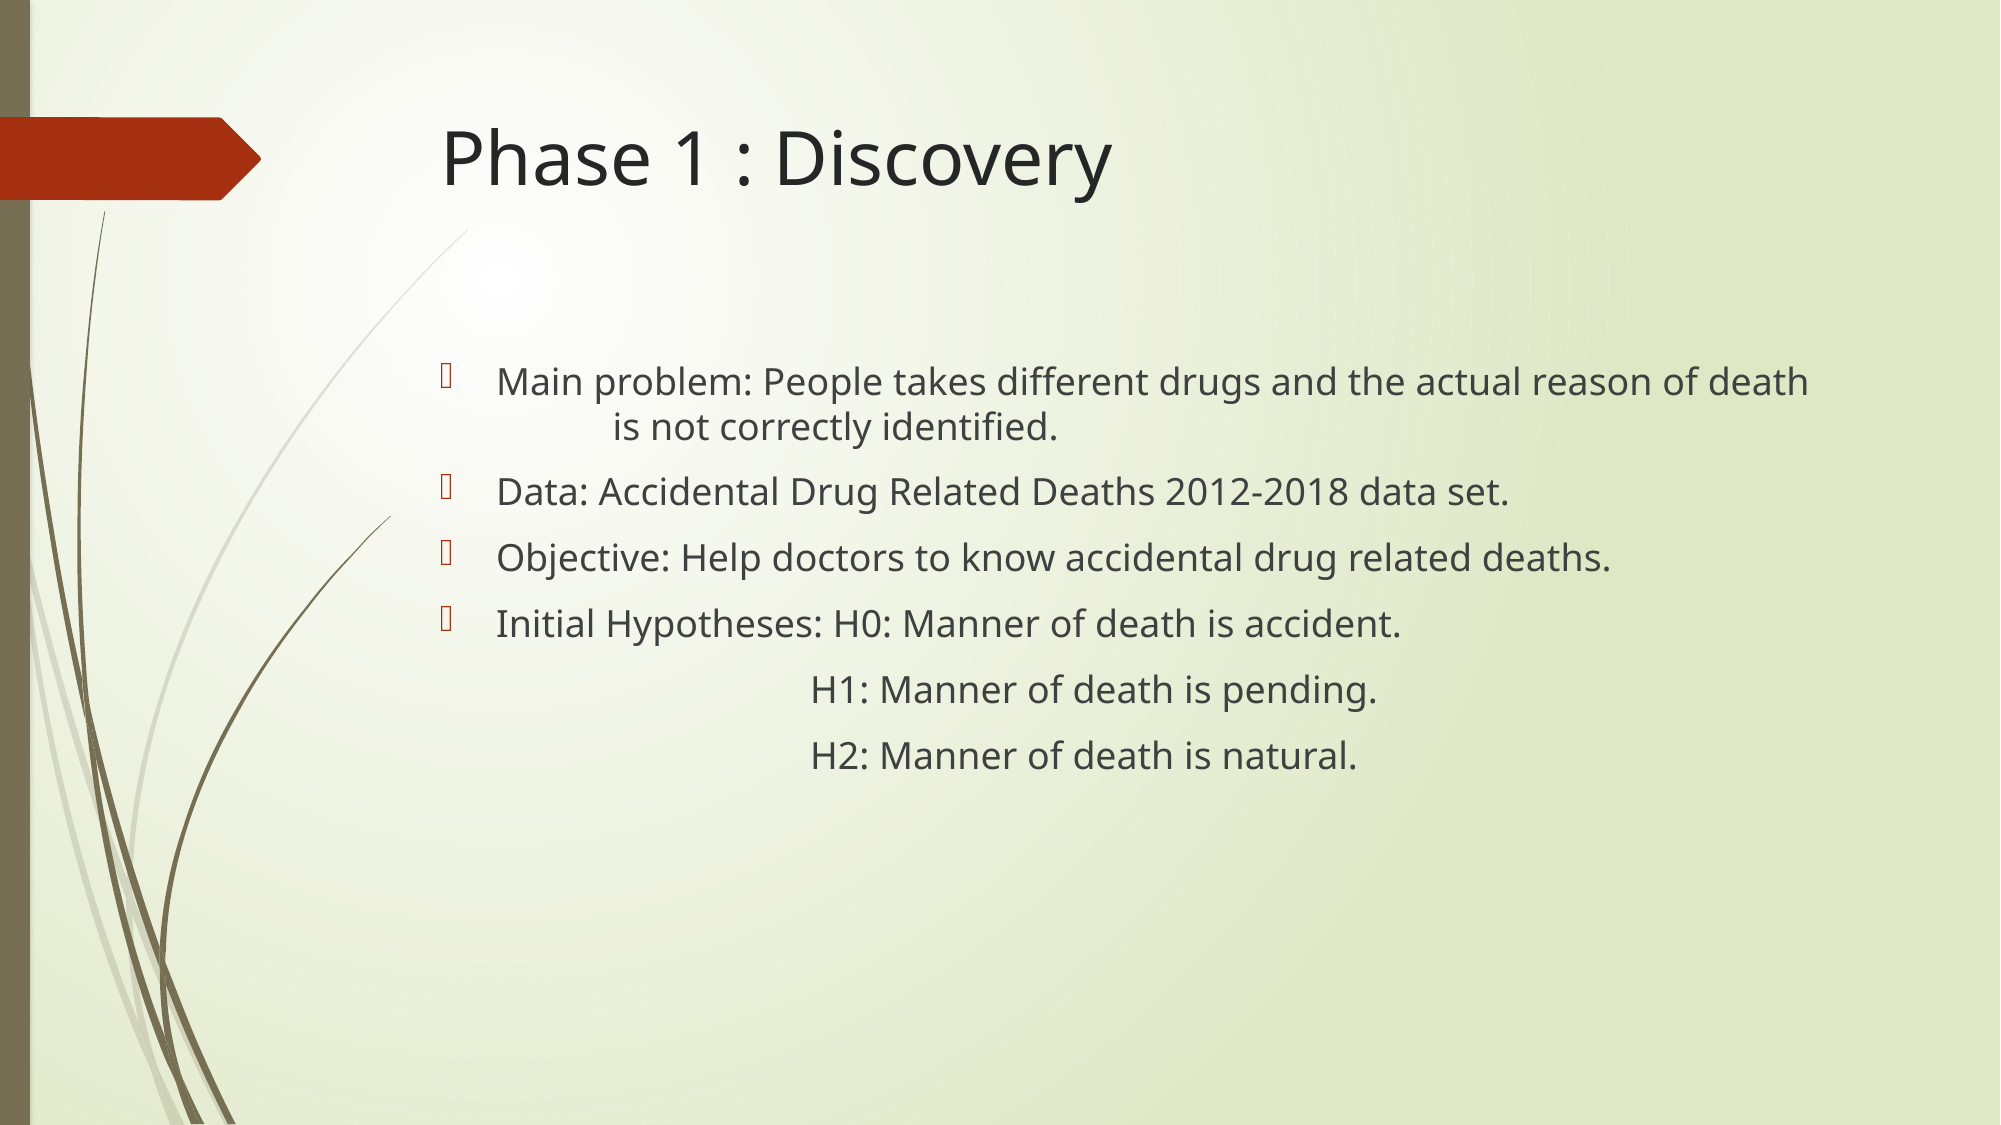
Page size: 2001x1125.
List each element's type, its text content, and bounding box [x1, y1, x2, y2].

list Main problem: People takes different drugs and the actual reason of death is not correctly identified. Data: Accidental Drug Related Deaths 2012-2018 data set. Objective: Help doctors to know accidental drug related deaths. Initial Hypotheses: H0: Manner of death is accident. H1: Manner of death is pending. H2: Manner of death is natural. [424, 350, 1888, 970]
title Phase 1 : Discovery [425, 102, 1888, 313]
